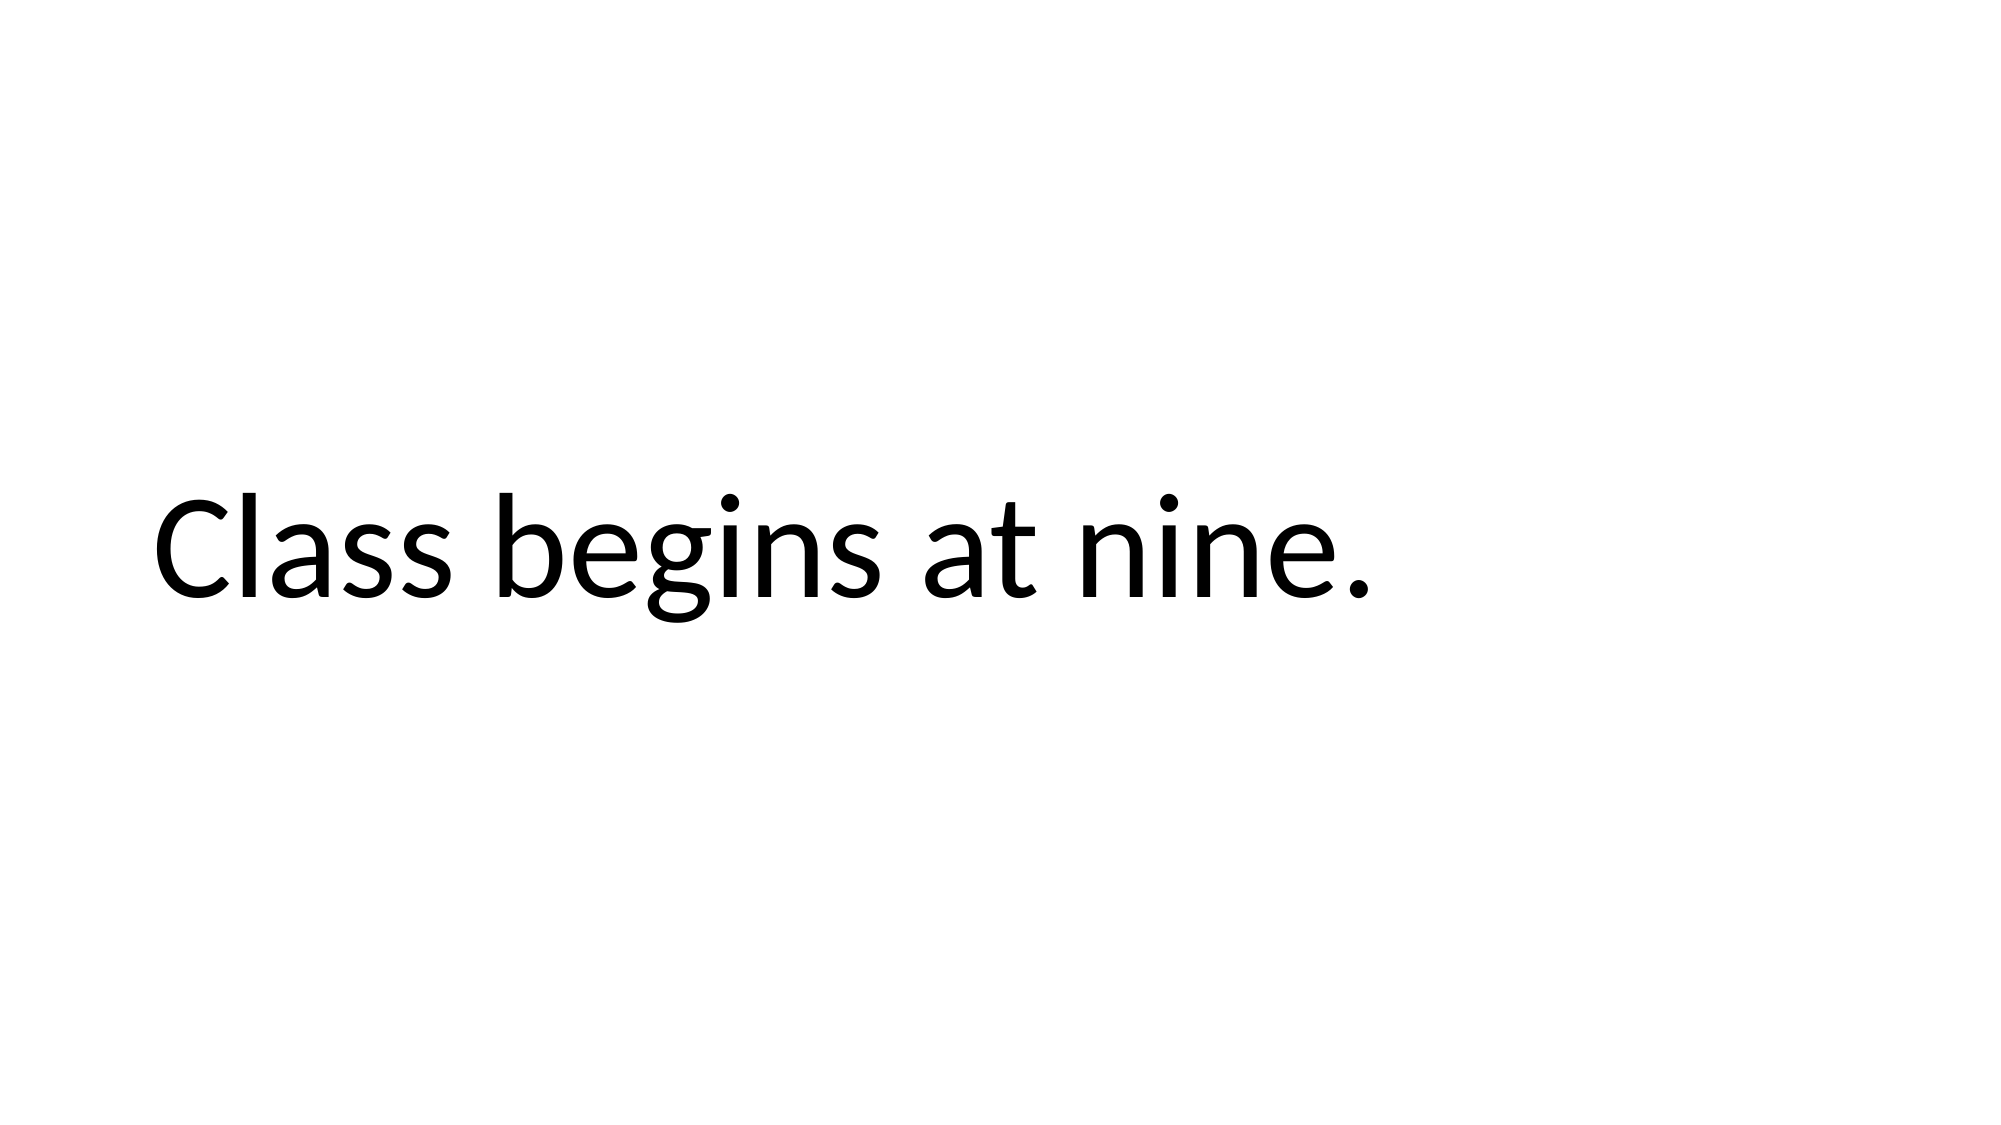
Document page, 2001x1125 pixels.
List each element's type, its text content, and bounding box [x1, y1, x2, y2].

list Class begins at nine. [137, 85, 1863, 1014]
